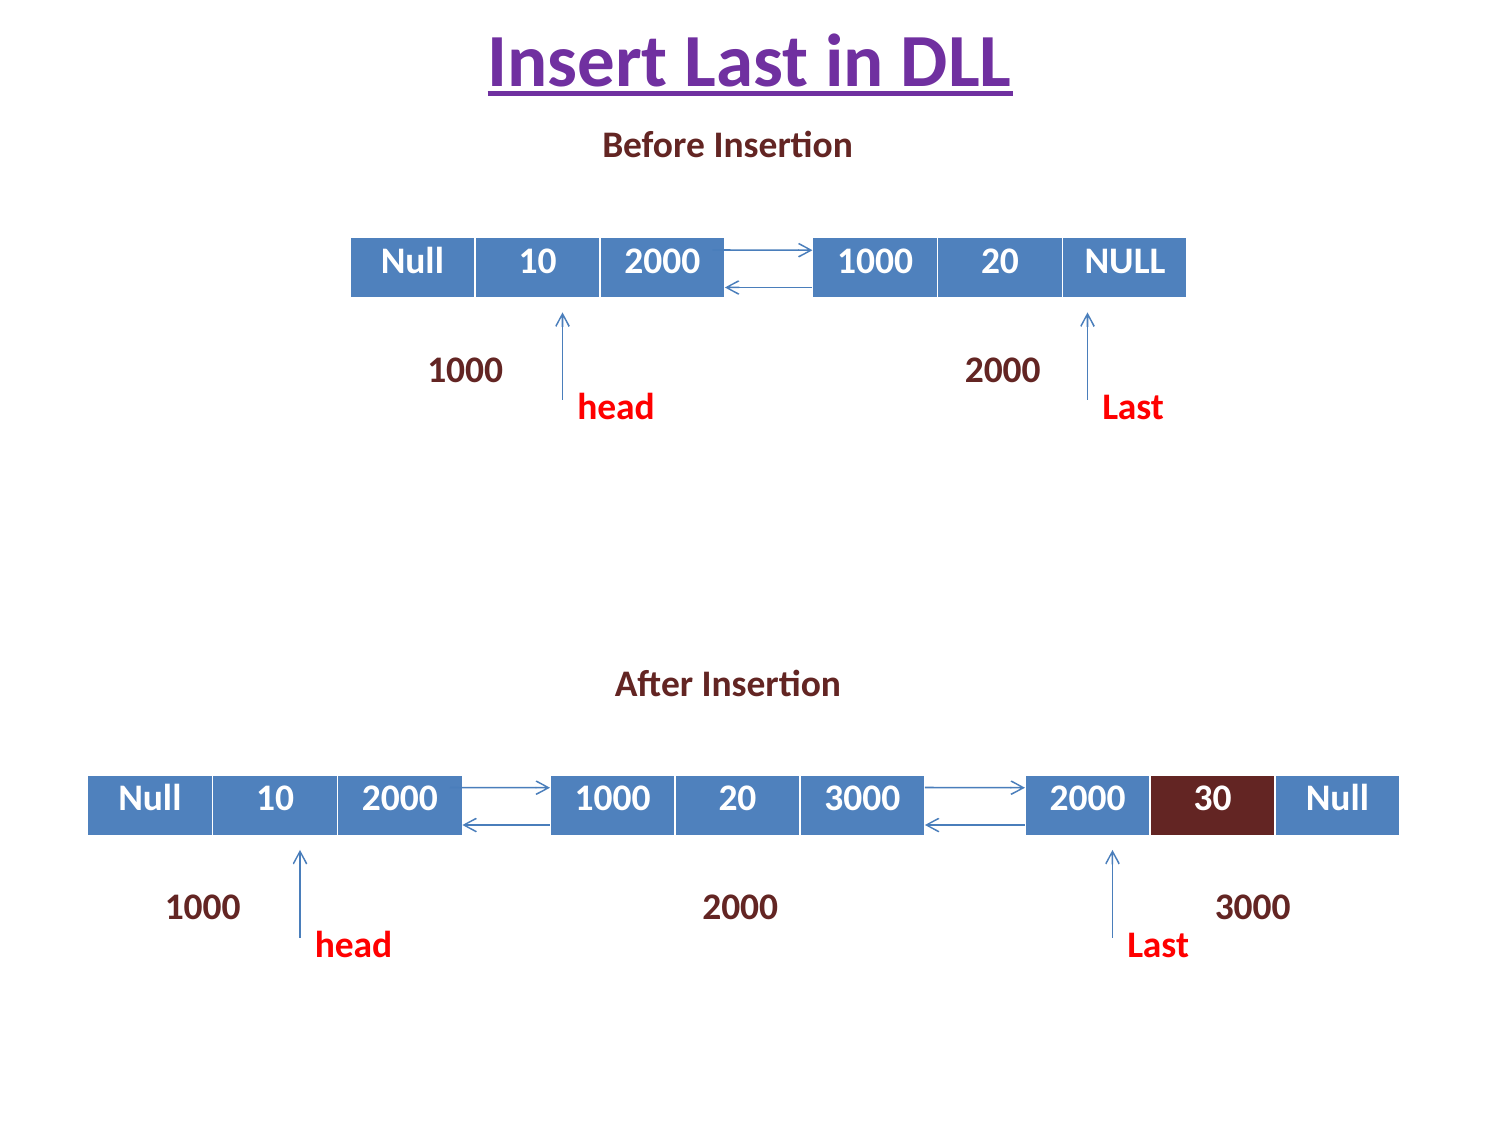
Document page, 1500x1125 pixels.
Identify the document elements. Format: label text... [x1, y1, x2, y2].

text_box 1000 [150, 874, 275, 935]
table_header 2000 [338, 776, 462, 835]
text_box head [562, 374, 688, 435]
table_header 20 [938, 238, 1062, 297]
table_header Null [1276, 776, 1399, 835]
table_header 2000 [1026, 776, 1149, 835]
text_box 3000 [1200, 874, 1325, 935]
text_box 1000 [412, 337, 538, 398]
table_header 10 [476, 238, 599, 297]
text_box Before Insertion [587, 150, 913, 173]
table_header Null [88, 776, 212, 835]
table_header 1000 [551, 776, 674, 835]
table_header 1000 [813, 238, 937, 297]
title Insert Last in DLL [75, 0, 1425, 150]
text_box 2000 [950, 337, 1075, 398]
text_box 2000 [687, 874, 813, 935]
table_header Null [351, 238, 474, 297]
table_header 2000 [601, 238, 724, 297]
text_box After Insertion [600, 651, 925, 712]
text_box Last [1087, 374, 1213, 435]
table_header NULL [1063, 238, 1186, 297]
text_box Last [1112, 912, 1238, 973]
table_header 3000 [801, 776, 924, 835]
table_header 10 [213, 776, 337, 835]
table_header 30 [1151, 776, 1274, 835]
text_box head [300, 912, 425, 973]
table_header 20 [676, 776, 799, 835]
